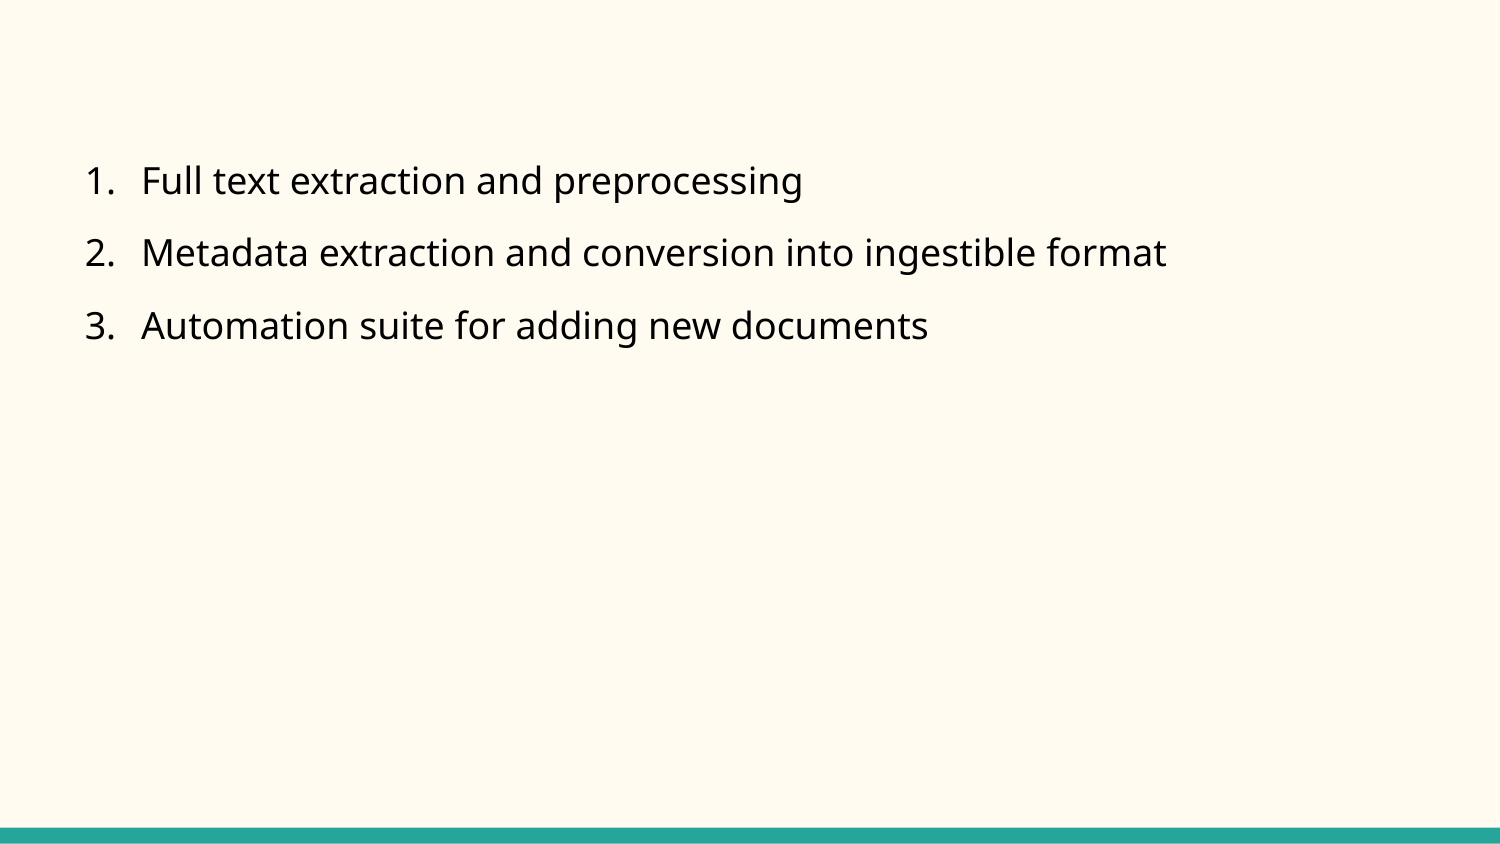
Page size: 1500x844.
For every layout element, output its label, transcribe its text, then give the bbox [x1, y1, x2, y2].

list Full text extraction and preprocessing Metadata extraction and conversion into ingestible format Automation suite for adding new documents [51, 69, 1449, 750]
